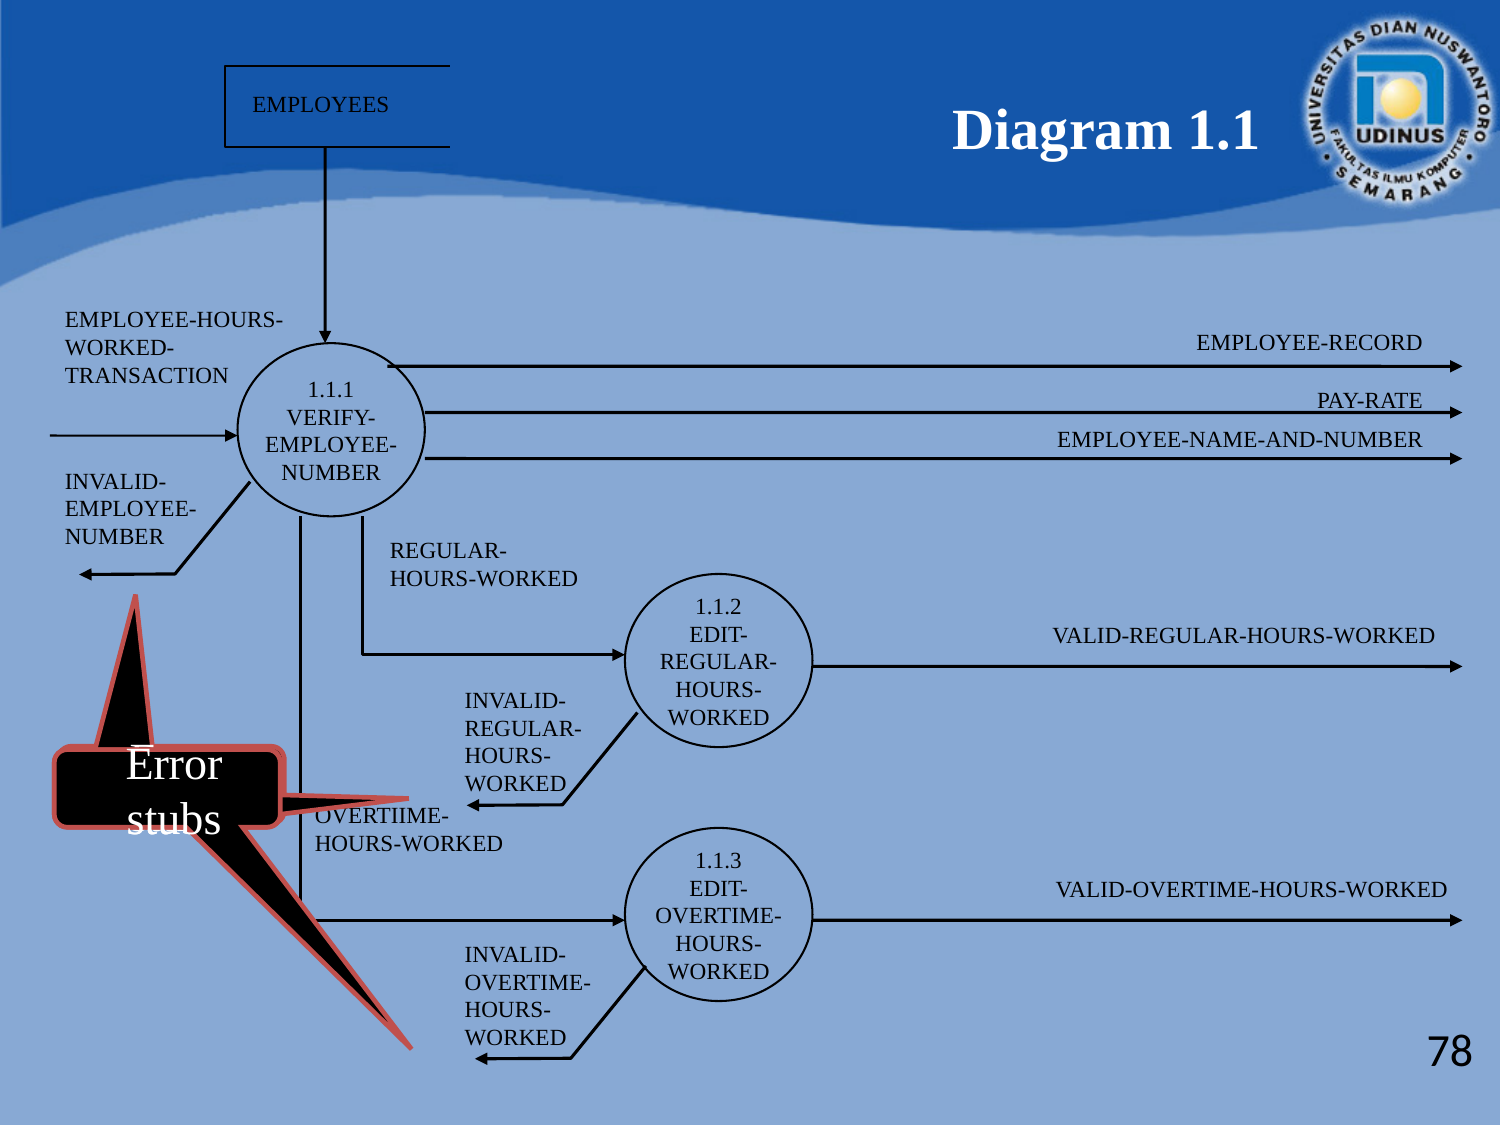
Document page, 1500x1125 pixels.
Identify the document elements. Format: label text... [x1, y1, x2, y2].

text_box [318, 155, 332, 344]
text_box [300, 806, 625, 927]
picture [0, 0, 1500, 1125]
text_box INVALID-EMPLOYEE-NUMBER [50, 458, 263, 557]
text_box [300, 516, 449, 793]
text_box Diagram 1.1 [887, 83, 1275, 169]
text_box [362, 516, 625, 662]
text_box [812, 914, 1463, 927]
text_box [49, 429, 238, 442]
text_box [79, 557, 189, 581]
text_box 78 [1399, 1012, 1500, 1083]
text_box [224, 65, 451, 148]
text_box REGULAR-HOURS-WORKED [375, 527, 600, 599]
text_box VALID-REGULAR-HOURS-WORKED [962, 613, 1450, 656]
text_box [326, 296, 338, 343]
text_box 1.1.3 EDIT- OVERTIME- HOURS- WORKED [624, 827, 813, 1002]
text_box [52, 745, 286, 828]
text_box INVALID-OVERTIME-HOURS-WORKED [449, 931, 663, 1058]
text_box 1.1.2 EDIT- REGULAR- HOURS- WORKED [624, 573, 813, 748]
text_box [387, 319, 1463, 461]
text_box [474, 1058, 572, 1065]
text_box VALID-OVERTIME-HOURS-WORKED [912, 867, 1463, 910]
text_box 1.1.1 VERIFY- EMPLOYEE- NUMBER [237, 343, 415, 517]
text_box EMPLOYEE-HOURS-WORKED-TRANSACTION [49, 296, 325, 395]
text_box INVALID-REGULAR-HOURS-WORKED [449, 677, 663, 804]
text_box [812, 660, 1463, 673]
text_box OVERTIIME-HOURS-WORKED [300, 793, 525, 864]
